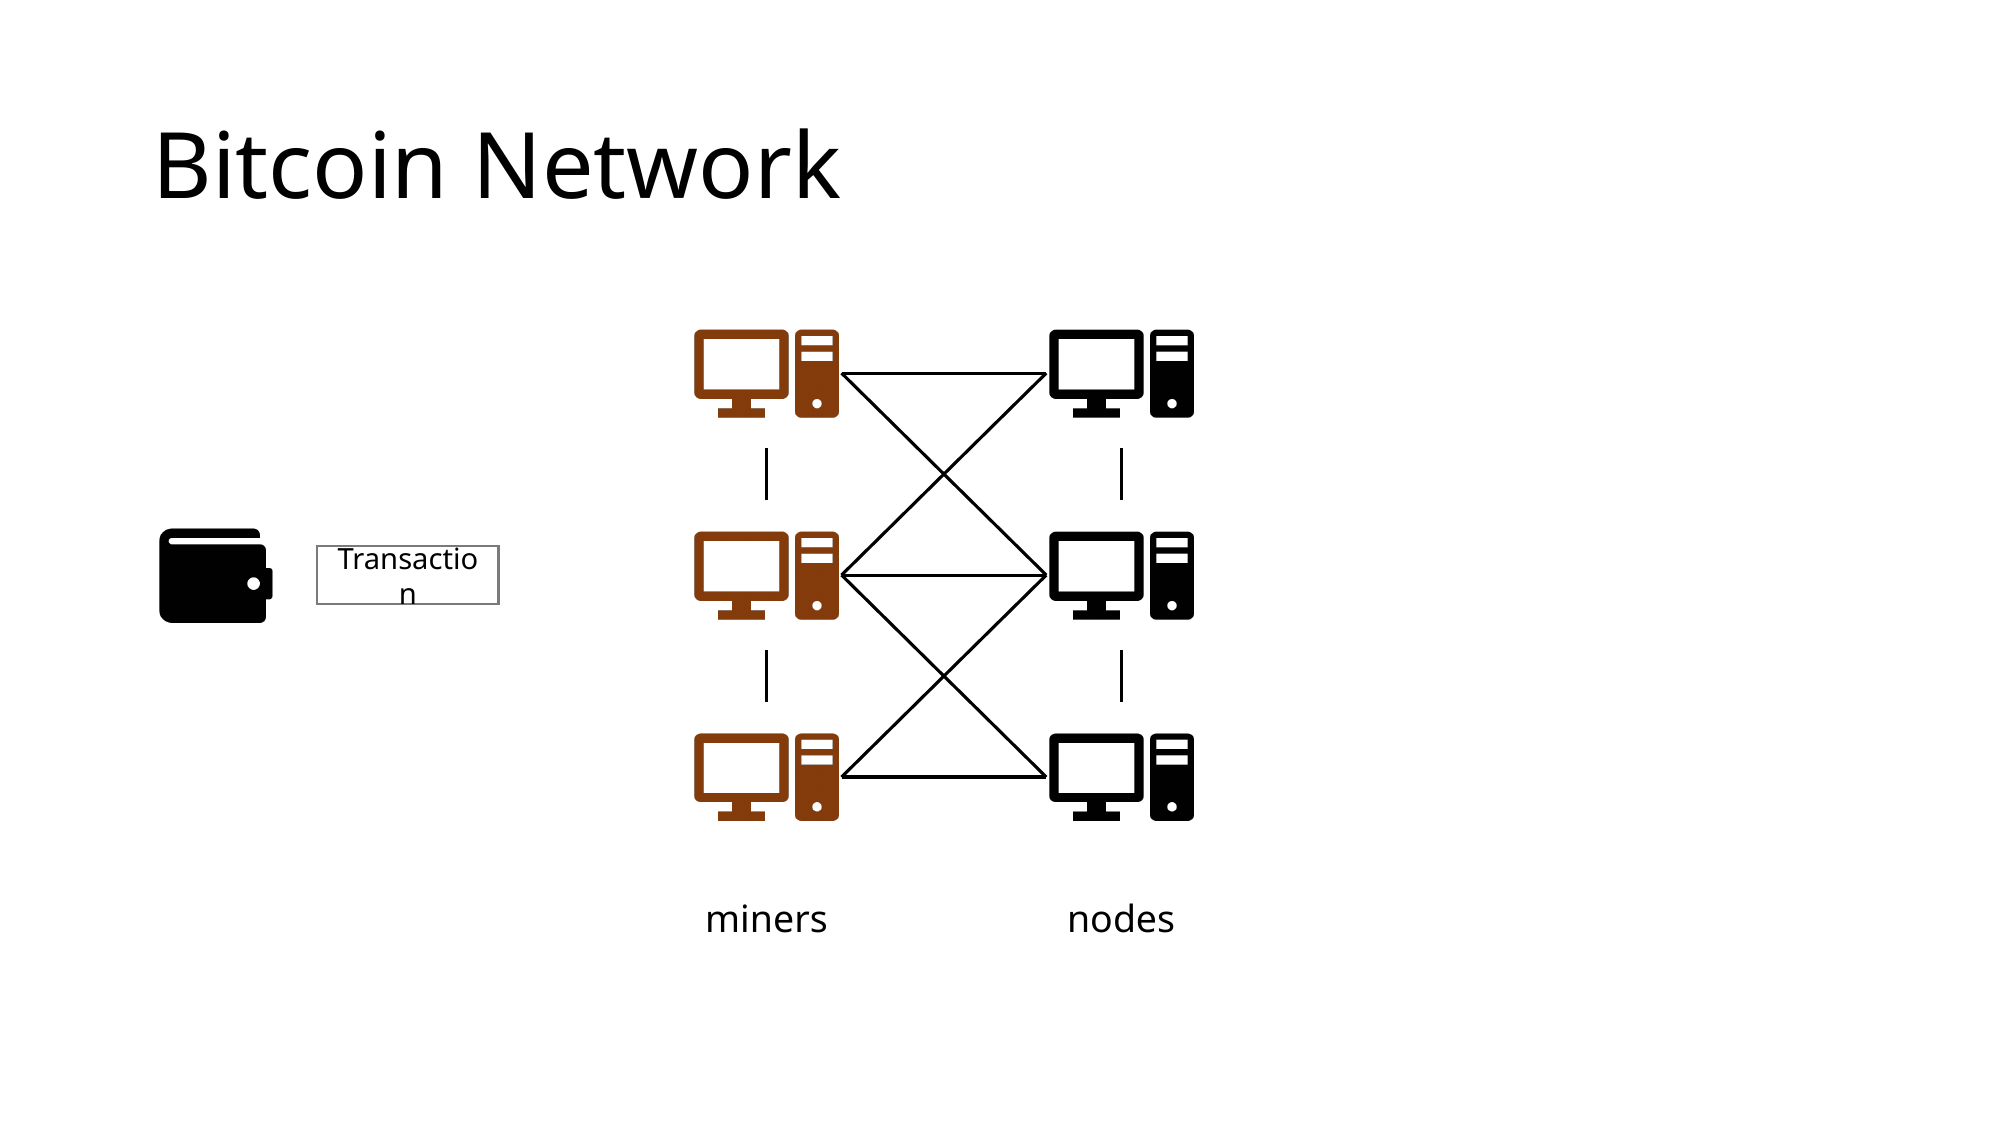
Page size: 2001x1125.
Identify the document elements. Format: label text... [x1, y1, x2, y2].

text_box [841, 373, 1047, 576]
picture [1046, 298, 1197, 449]
picture [1047, 500, 1197, 651]
picture [691, 702, 842, 853]
picture [691, 298, 842, 449]
text_box miners [690, 888, 843, 948]
text_box Transaction [316, 545, 500, 605]
picture [137, 500, 288, 651]
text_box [841, 576, 1047, 778]
title Bitcoin Network [137, 59, 1863, 278]
text_box nodes [1052, 888, 1191, 948]
picture [691, 500, 841, 651]
picture [1046, 702, 1197, 853]
